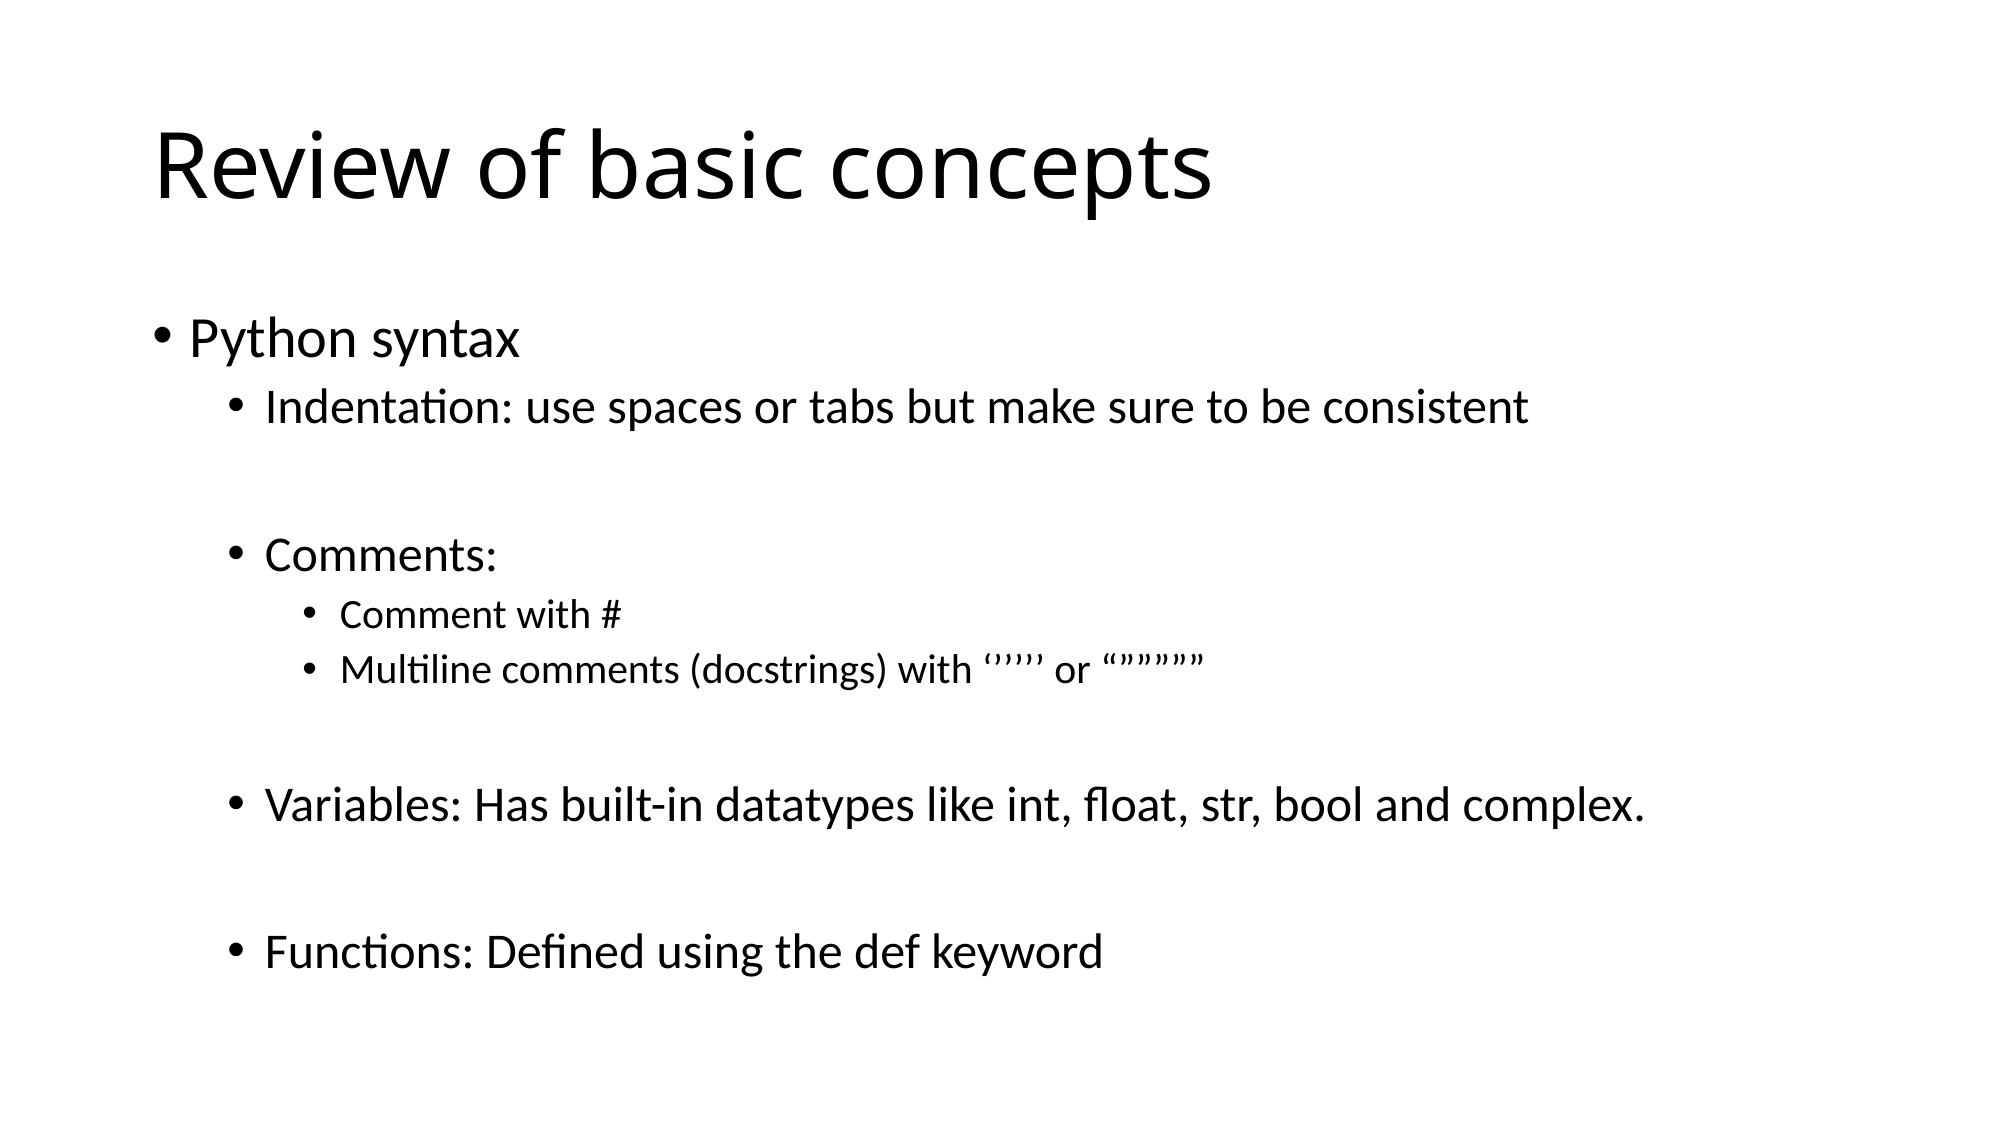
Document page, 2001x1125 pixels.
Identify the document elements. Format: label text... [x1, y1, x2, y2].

title Review of basic concepts [137, 59, 1863, 278]
list Python syntax Indentation: use spaces or tabs but make sure to be consistent Comments: Comment with # Multiline comments (docstrings) with ‘’’’’’ or “””””” Variables: Has built-in datatypes like int, float, str, bool and complex. Functions: Defined using the def keyword [137, 299, 1863, 1014]
